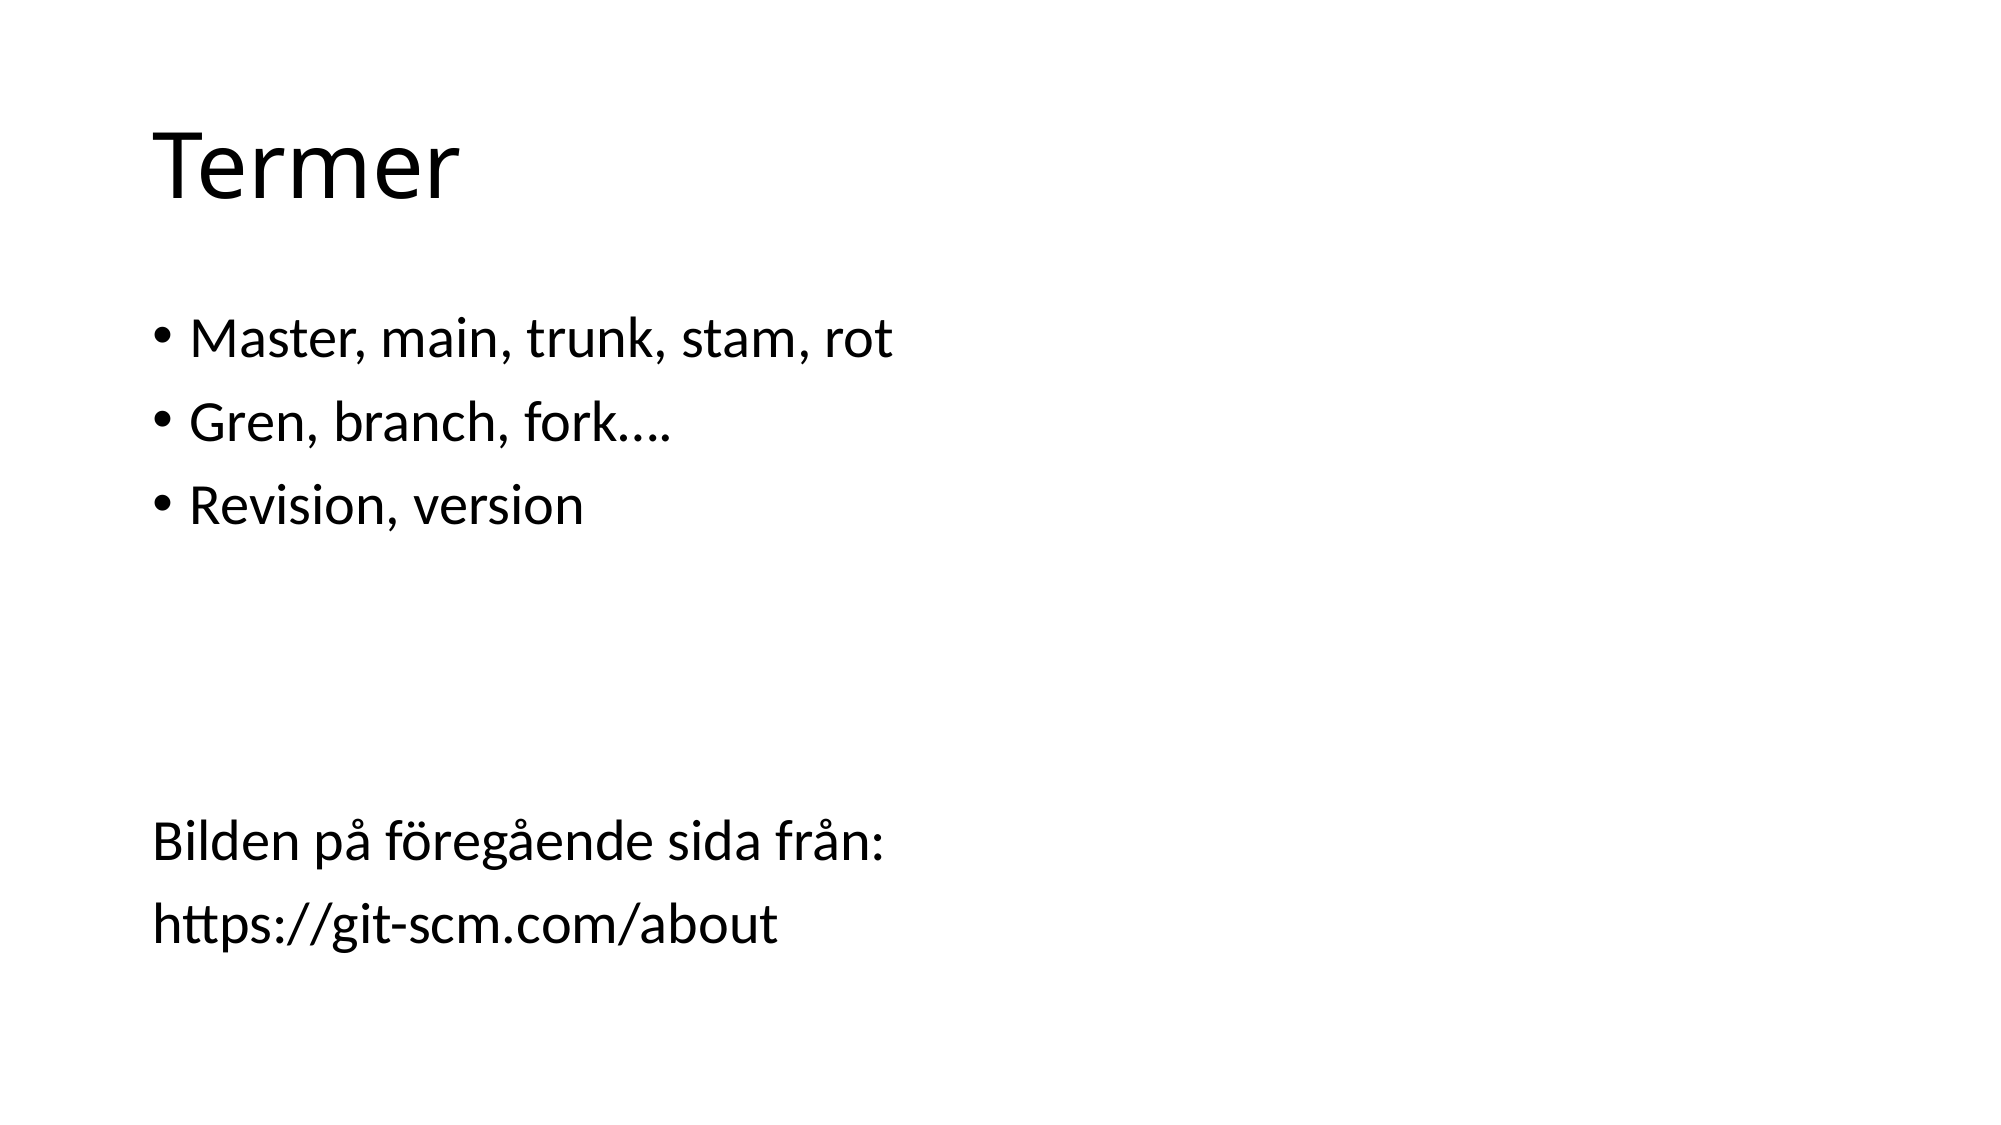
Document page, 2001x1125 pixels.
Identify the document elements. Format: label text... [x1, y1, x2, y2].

title Termer [137, 59, 1863, 278]
list Master, main, trunk, stam, rot Gren, branch, fork…. Revision, version Bilden på föregående sida från: https://git-scm.com/about [137, 299, 1863, 1014]
